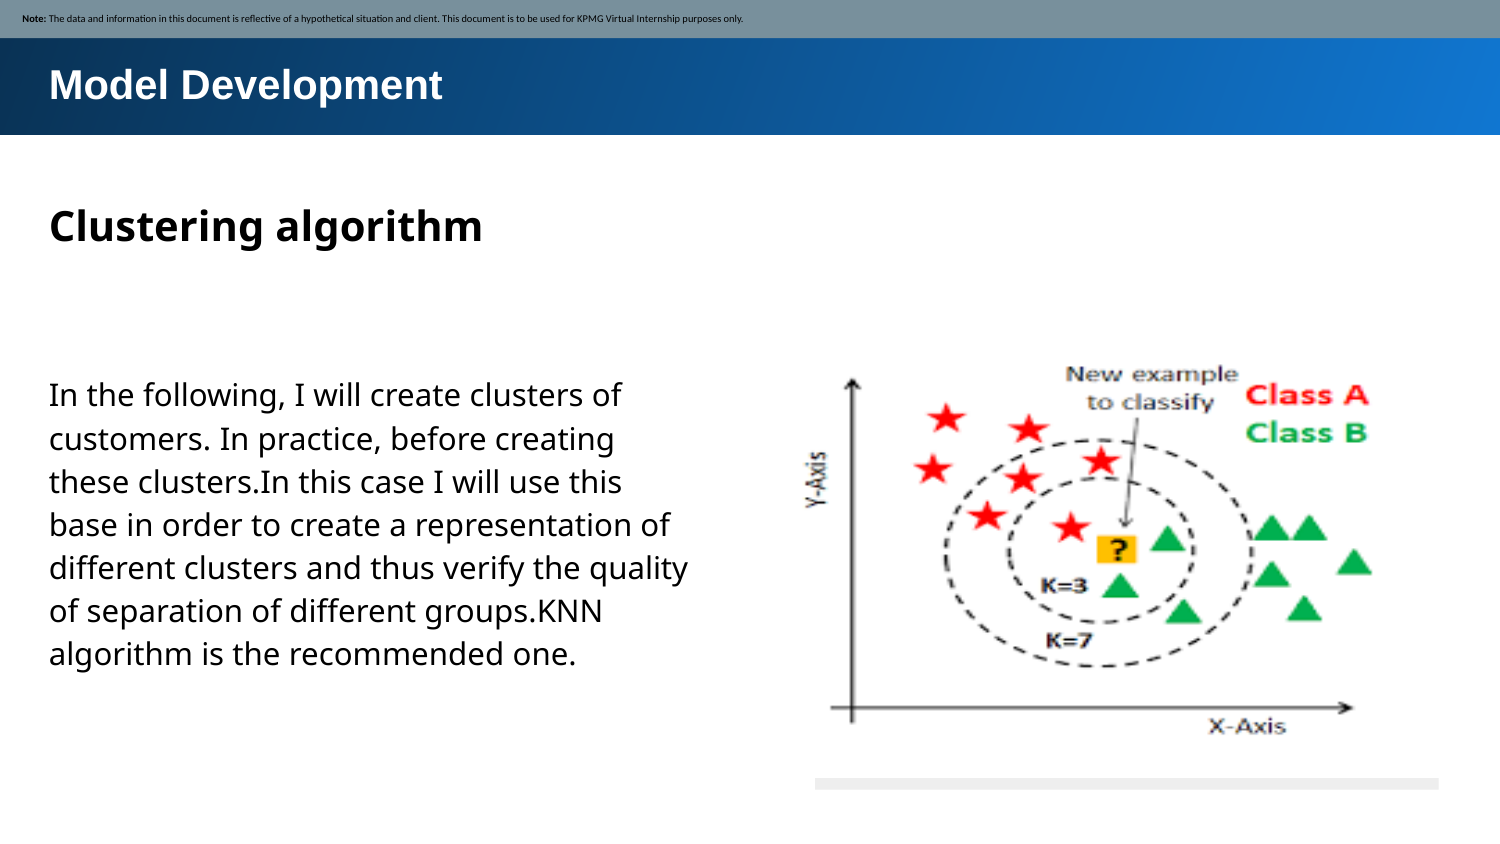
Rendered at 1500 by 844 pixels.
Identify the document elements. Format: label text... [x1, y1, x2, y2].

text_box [814, 786, 1439, 790]
text_box In the following, I will create clusters of customers. In practice, before creating these clusters.In this case I will use this base in order to create a representation of different clusters and thus verify the quality of separation of different groups.KNN algorithm is the recommended one. [33, 355, 712, 773]
text_box Clustering algorithm [33, 177, 1439, 266]
text_box Model Development [33, 43, 1439, 124]
text_box [0, 39, 1500, 135]
text_box Note: The data and information in this document is reflective of a hypothetical situation and client. This document is to be used for KPMG Virtual Internship purposes only. [0, 0, 1500, 39]
picture [765, 354, 1439, 778]
